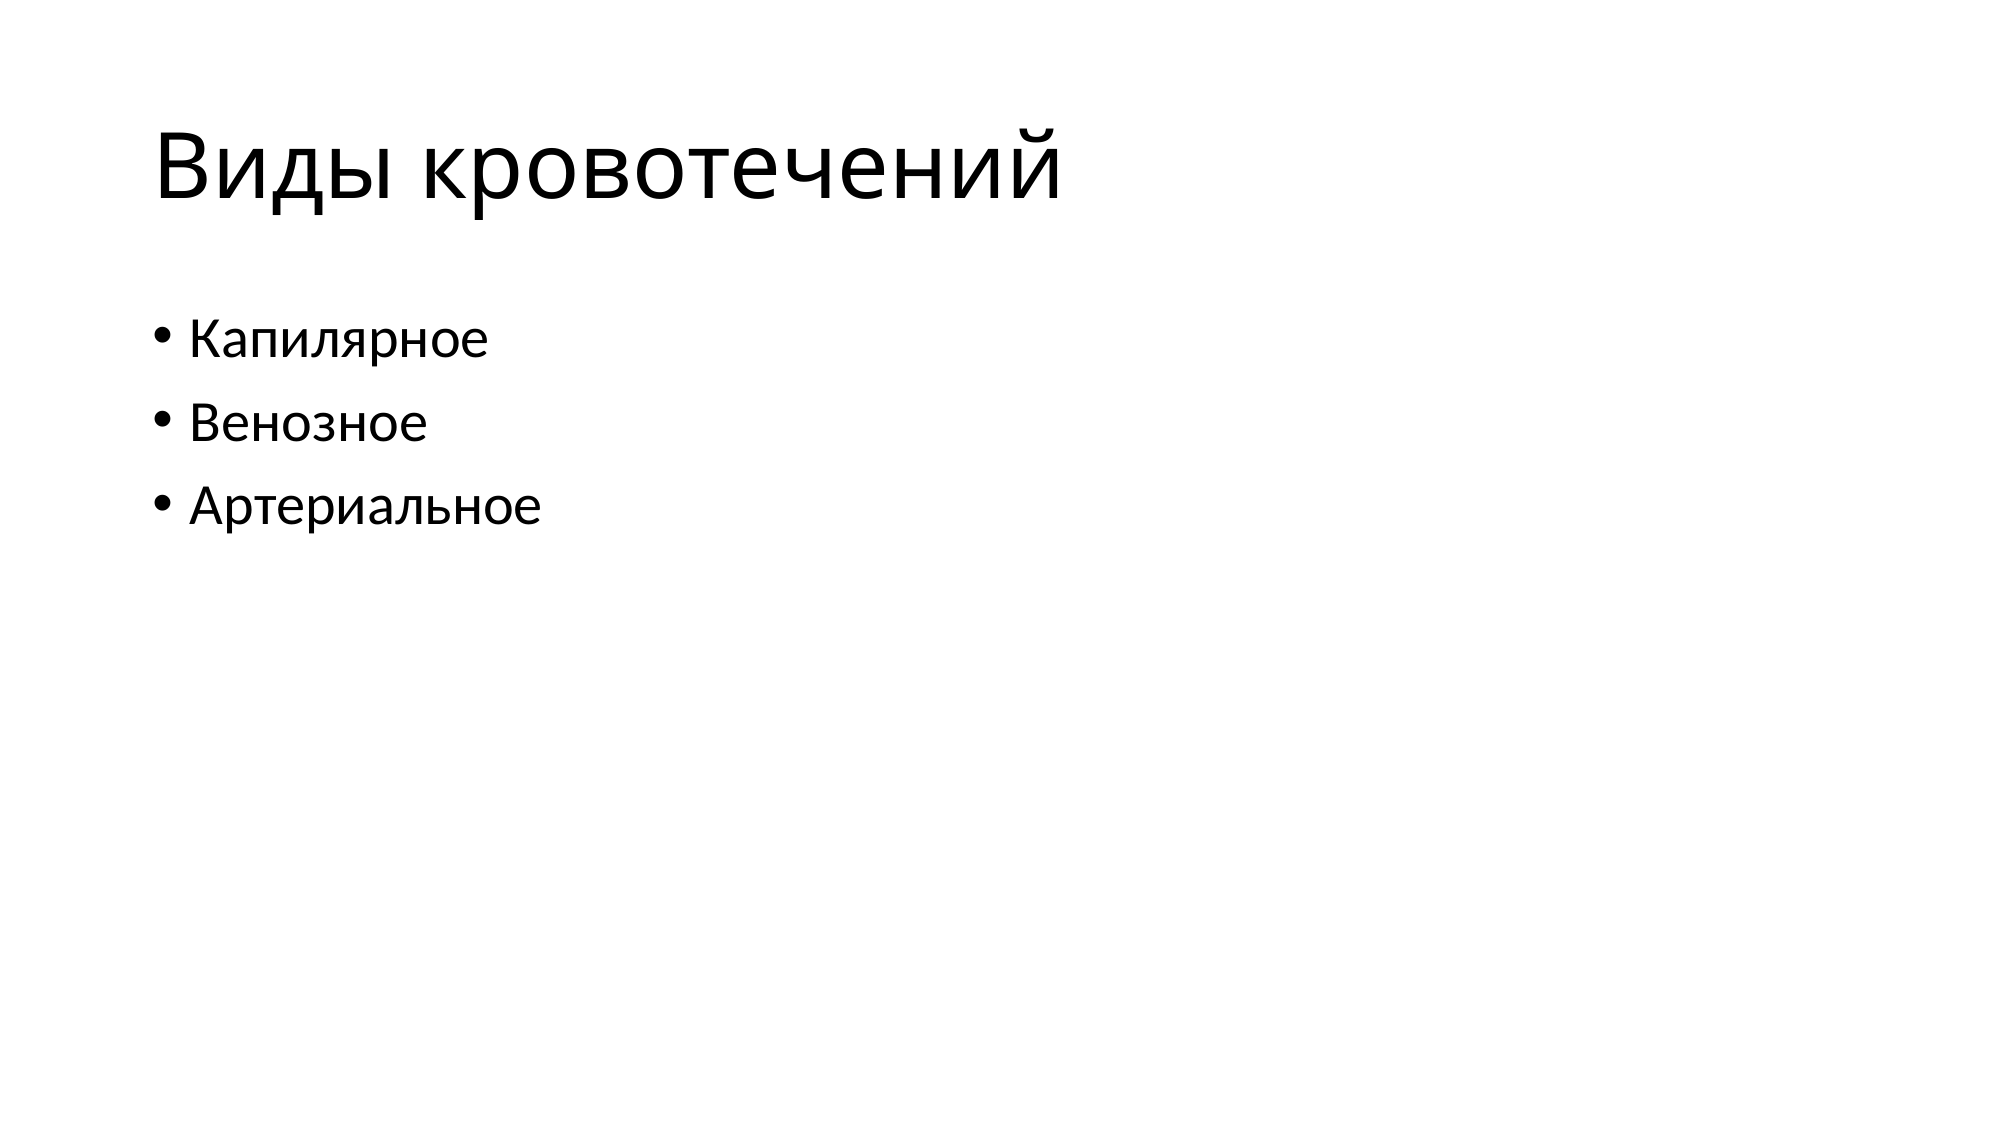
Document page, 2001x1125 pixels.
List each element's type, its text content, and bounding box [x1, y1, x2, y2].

list Капилярное Венозное Артериальное [137, 299, 1863, 1014]
title Виды кровотечений [137, 59, 1863, 278]
